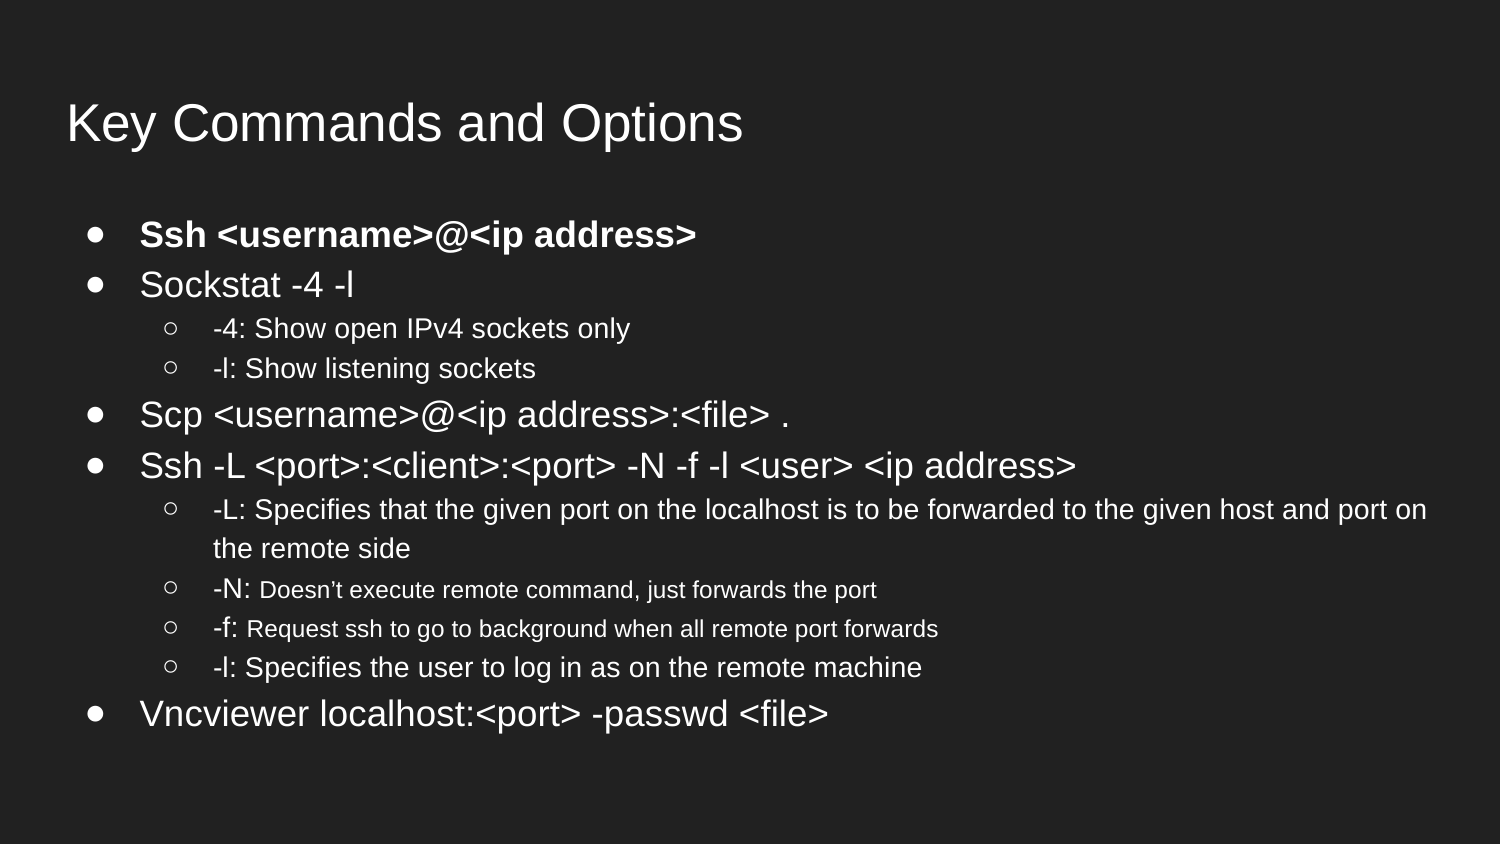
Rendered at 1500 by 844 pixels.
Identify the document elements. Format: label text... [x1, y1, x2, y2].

list Ssh <username>@<ip address> Sockstat -4 -l -4: Show open IPv4 sockets only -l: Show listening sockets Scp <username>@<ip address>:<file> . Ssh -L <port>:<client>:<port> -N -f -l <user> <ip address> -L: Specifies that the given port on the localhost is to be forwarded to the given host and port on the remote side -N: Doesn’t execute remote command, just forwards the port -f: Request ssh to go to background when all remote port forwards -l: Specifies the user to log in as on the remote machine Vncviewer localhost:<port> -passwd <file> [51, 189, 1449, 750]
title Key Commands and Options [51, 72, 1449, 167]
